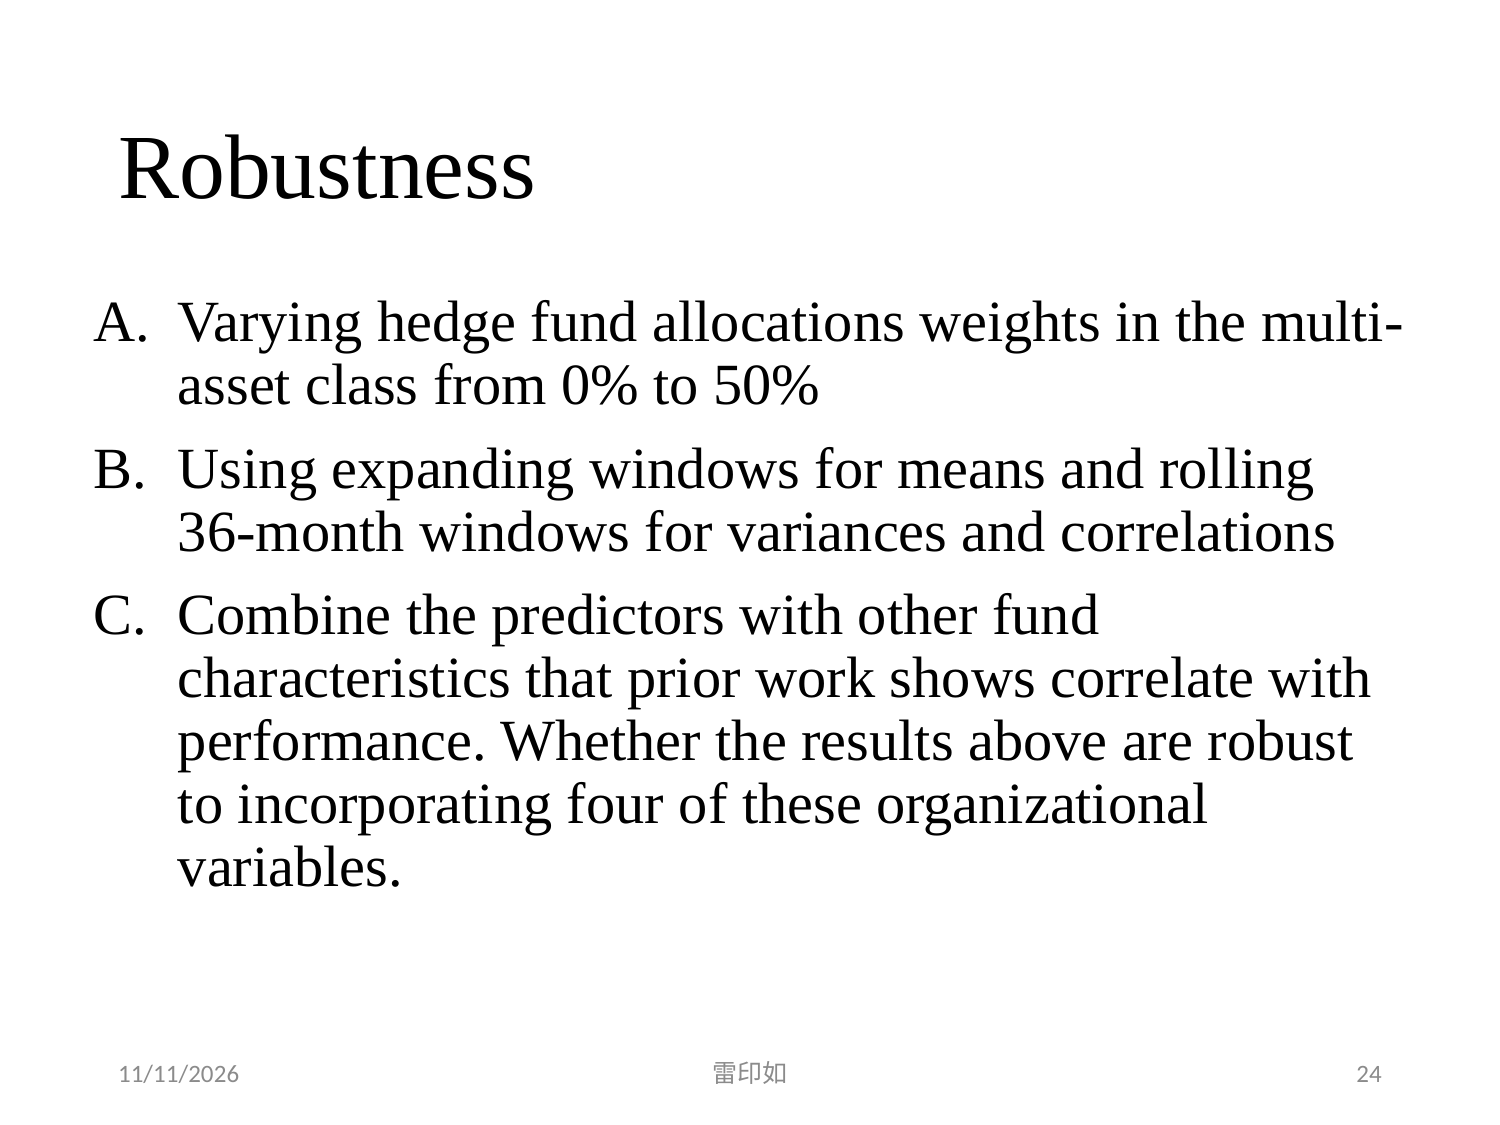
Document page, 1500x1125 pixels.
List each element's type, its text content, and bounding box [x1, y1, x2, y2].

slide_number 24 [1059, 1073, 1397, 1103]
footer 雷印如 [496, 1073, 1004, 1103]
title Robustness [103, 59, 1397, 278]
text_box Varying hedge fund allocations weights in the multi-asset class from 0% to 50% Using expanding windows for means and rolling 36-month windows for variances and correlations Combine the predictors with other fund characteristics that prior work shows correlate with performance. Whether the results above are robust to incorporating four of these organizational variables. [78, 283, 1422, 1073]
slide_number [103, 1073, 441, 1103]
